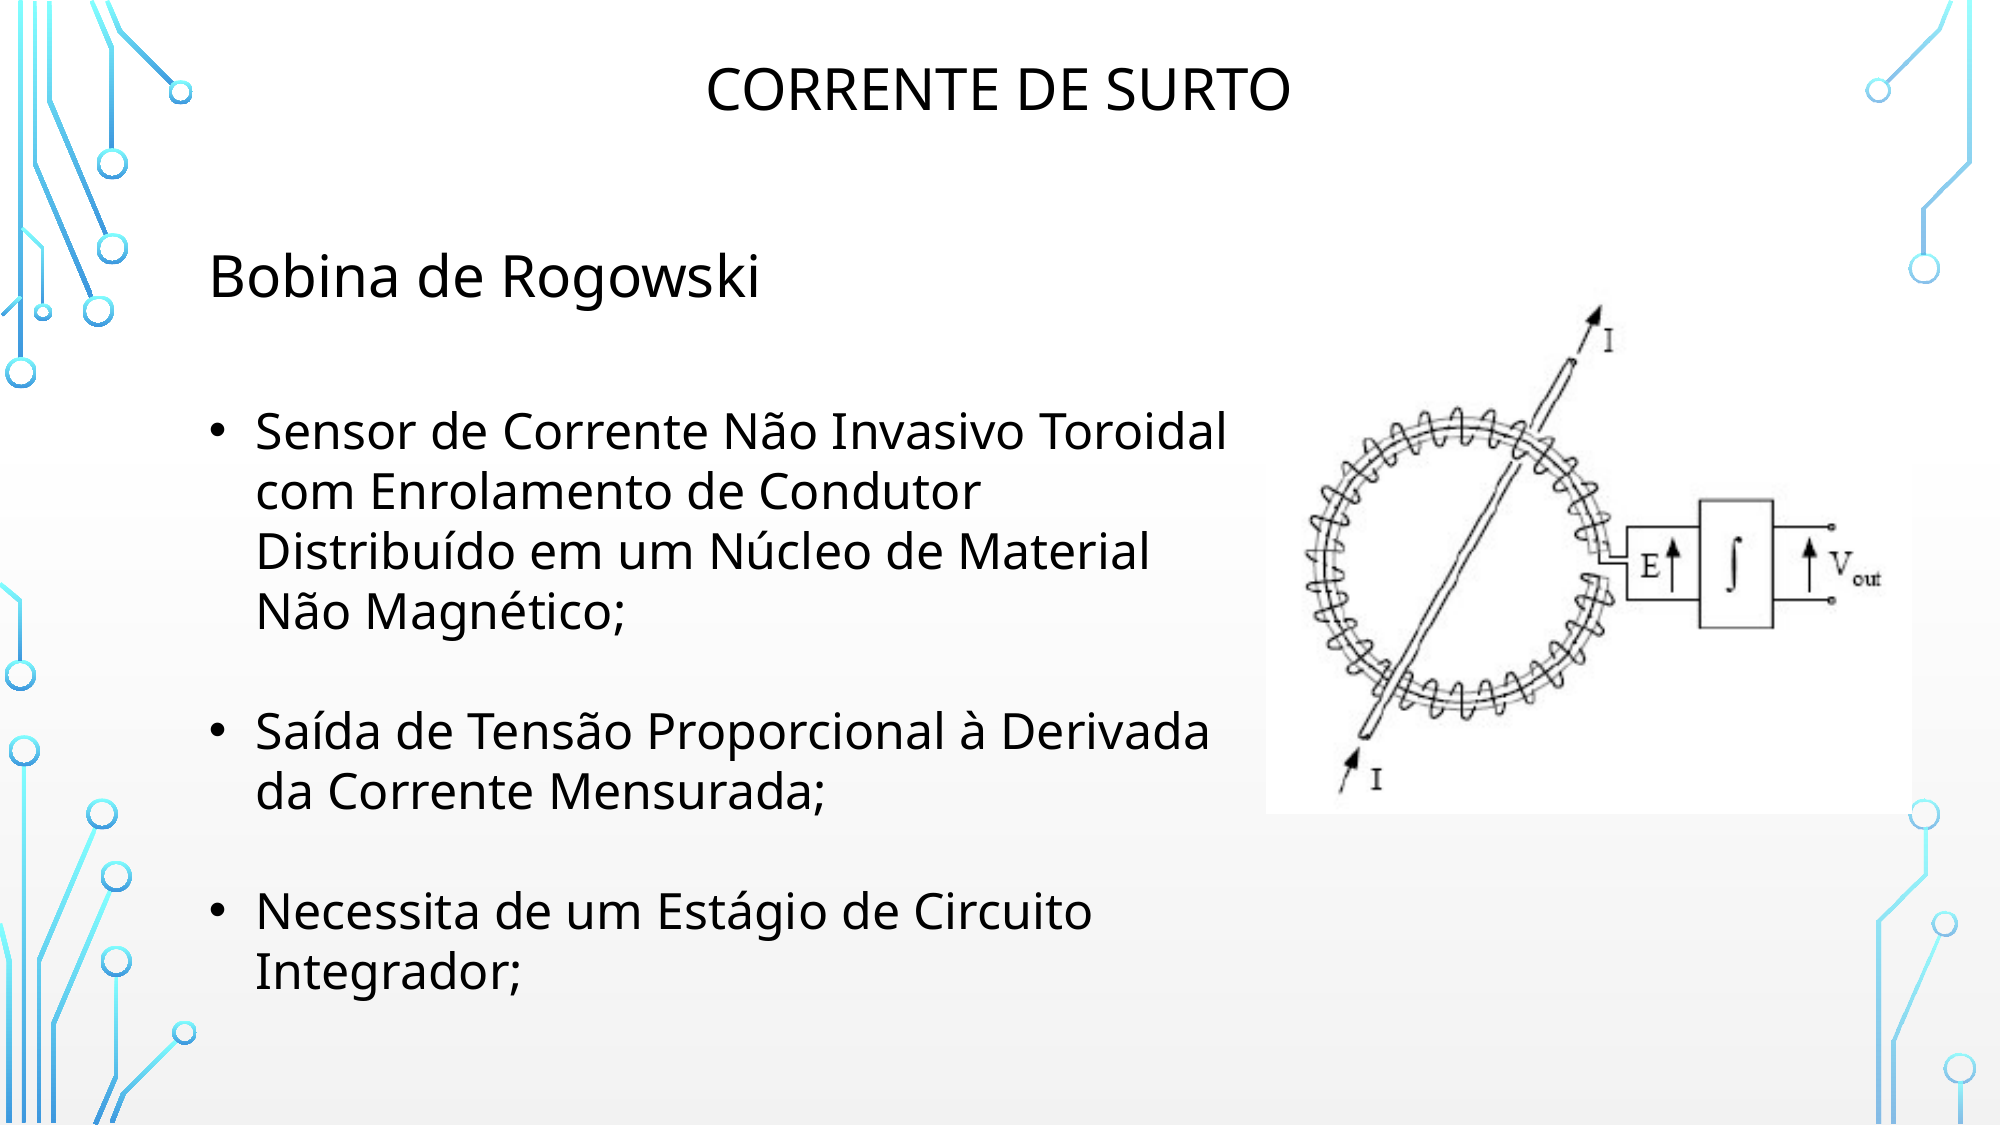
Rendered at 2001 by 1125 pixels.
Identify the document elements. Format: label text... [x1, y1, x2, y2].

title CORRENTE DE SURTO [405, 55, 1594, 129]
picture [1266, 286, 1913, 814]
text_box Bobina de Rogowski Sensor de Corrente Não Invasivo Toroidal com Enrolamento de Condutor Distribuído em um Núcleo de Material Não Magnético; Saída de Tensão Proporcional à Derivada da Corrente Mensurada; Necessita de um Estágio de Circuito Integrador; [194, 231, 1267, 1007]
